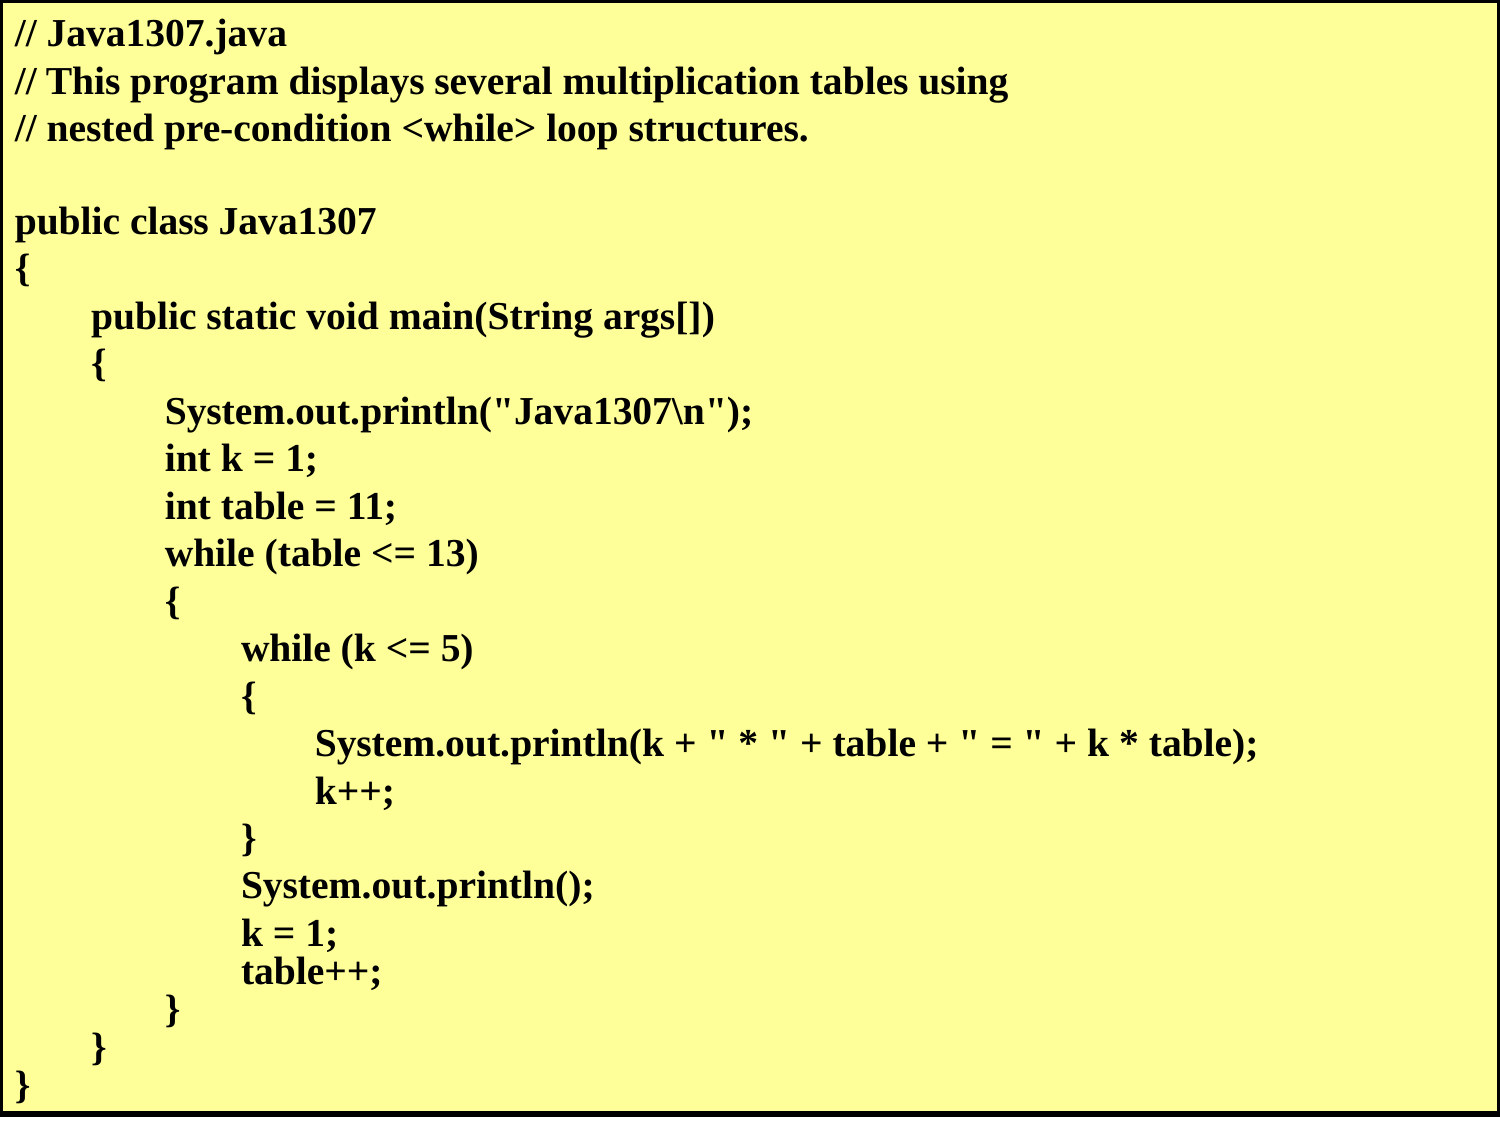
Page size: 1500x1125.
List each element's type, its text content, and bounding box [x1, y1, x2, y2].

text_box // Java1307.java // This program displays several multiplication tables using // nested pre-condition <while> loop structures. public class Java1307 { public static void main(String args[]) { System.out.println("Java1307\n"); int k = 1; int table = 11; while (table <= 13) { while (k <= 5) { System.out.println(k + " * " + table + " = " + k * table); k++; } System.out.println(); k = 1; table++; } } } [0, 0, 1500, 1114]
